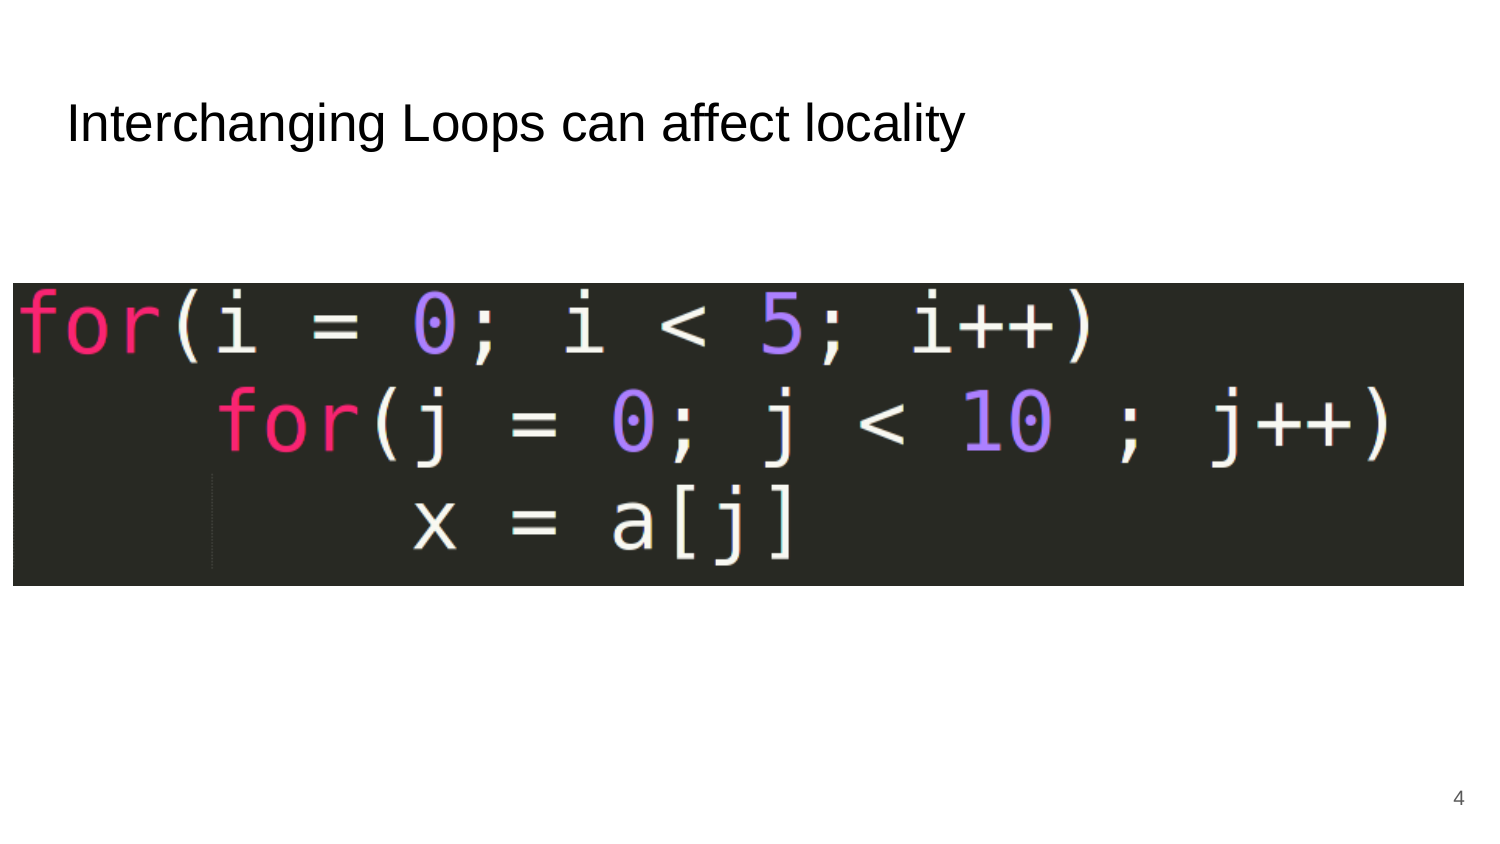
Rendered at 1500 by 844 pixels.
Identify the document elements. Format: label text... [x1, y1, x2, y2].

title Interchanging Loops can affect locality [51, 72, 1449, 167]
picture [13, 282, 1465, 586]
slide_number ‹#› [1389, 764, 1480, 830]
